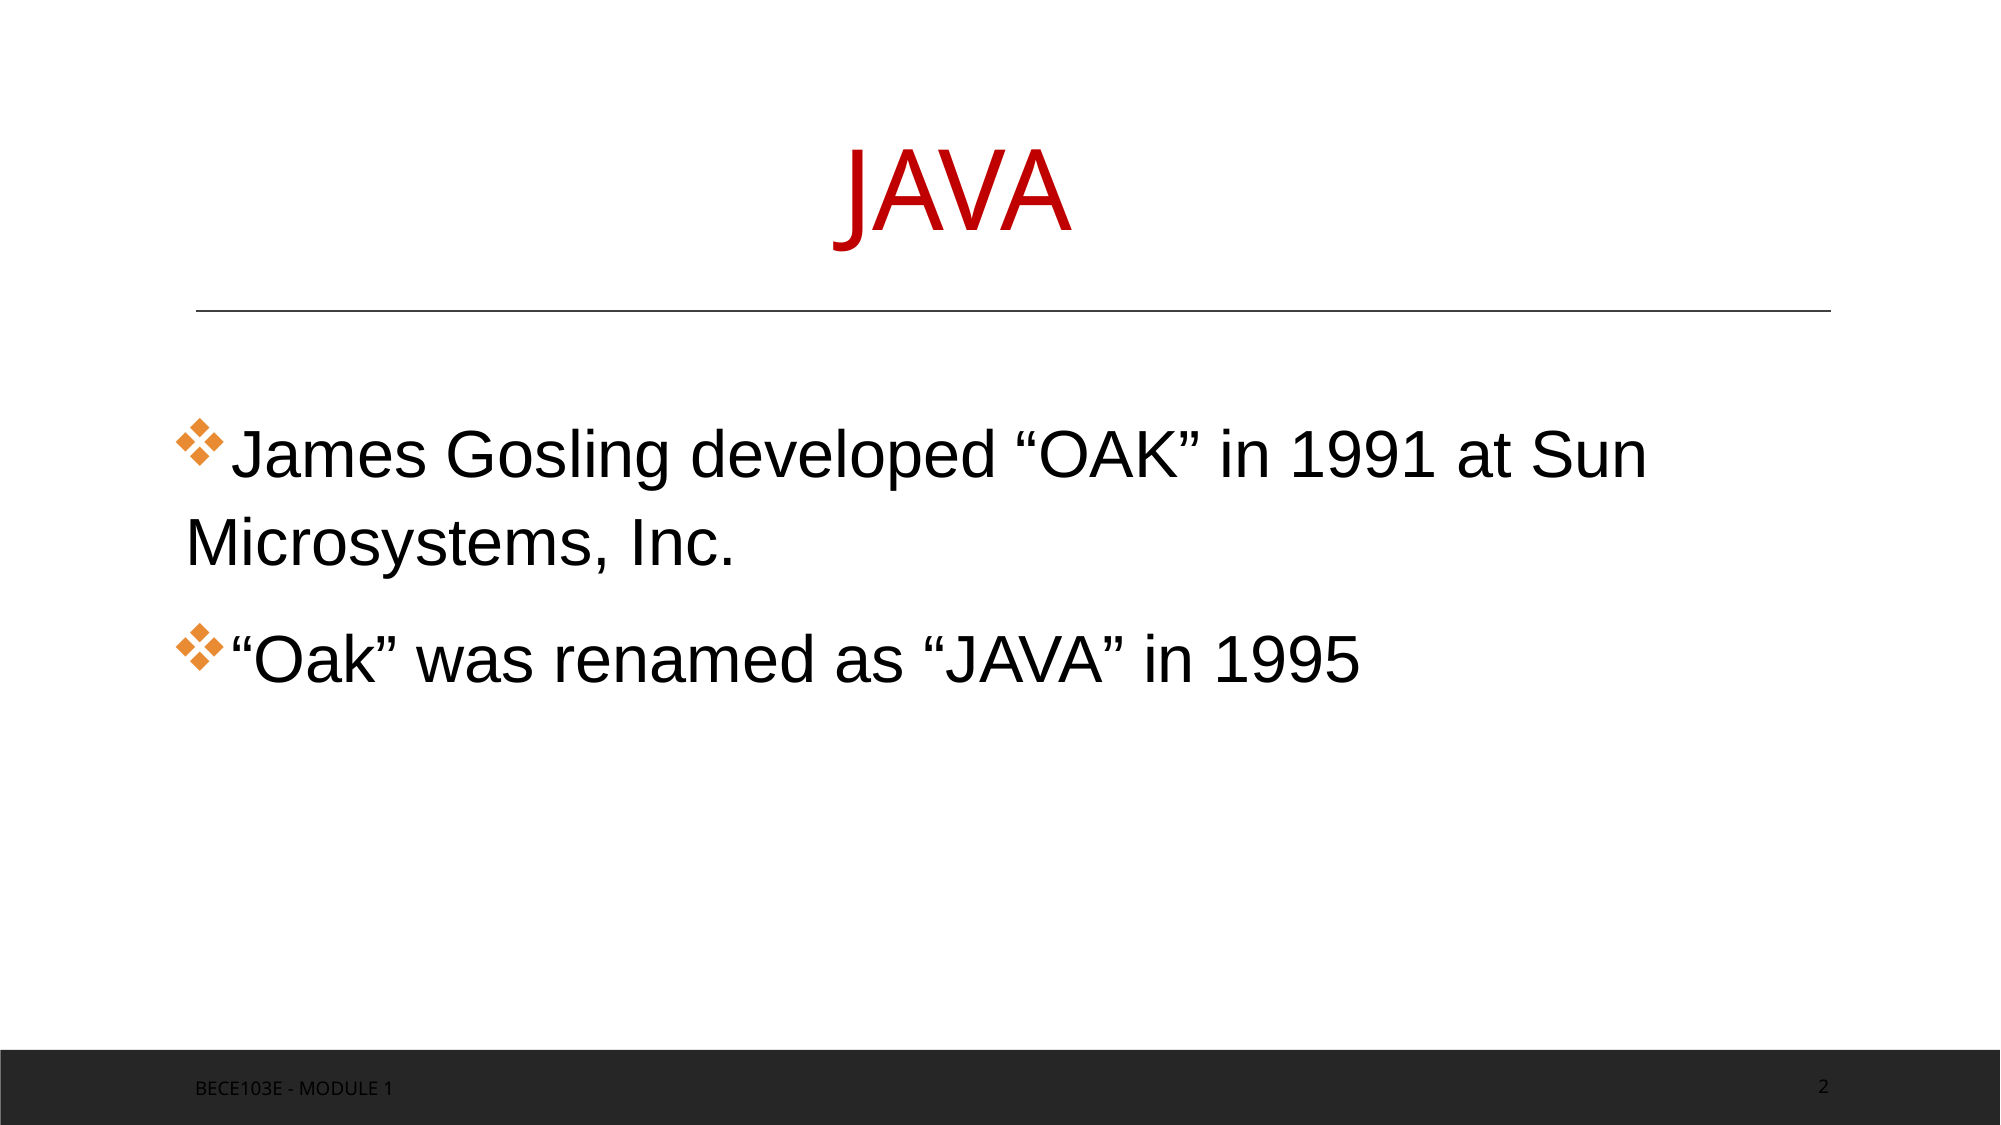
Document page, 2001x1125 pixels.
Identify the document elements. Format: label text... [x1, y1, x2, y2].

footer BECE103E - Module 1 [180, 1057, 1299, 1118]
list James Gosling developed “OAK” in 1991 at Sun Microsystems, Inc. “Oak” was renamed as “JAVA” in 1995 [170, 395, 1871, 960]
slide_number 2 [1803, 1057, 1932, 1118]
title JAVA [170, 101, 1746, 263]
